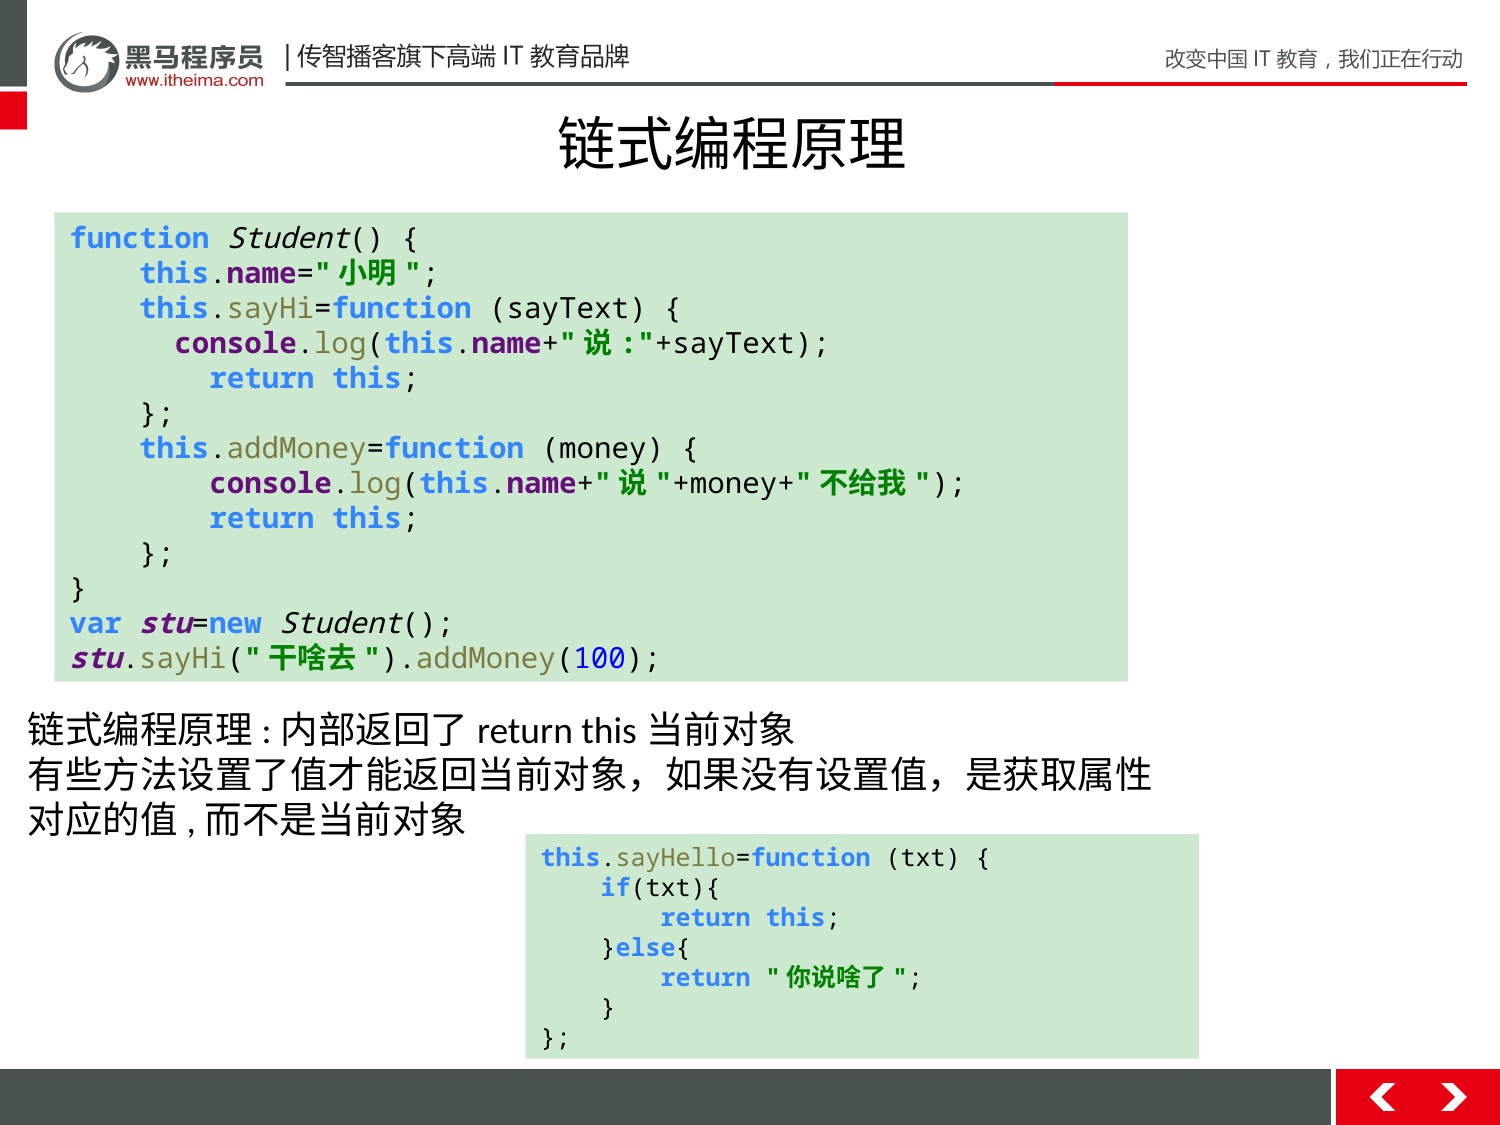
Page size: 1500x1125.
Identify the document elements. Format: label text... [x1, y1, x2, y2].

picture [0, 0, 1500, 1125]
text_box 链式编程原理:内部返回了return this当前对象 有些方法设置了值才能返回当前对象，如果没有设置值，是获取属性对应的值,而不是当前对象 [12, 698, 1170, 849]
text_box function Student() { this.name="小明"; this.sayHi=function (sayText) { console.log(this.name+"说:"+sayText); return this; }; this.addMoney=function (money) { console.log(this.name+"说"+money+"不给我"); return this; }; } var stu=new Student(); stu.sayHi("干啥去").addMoney(100); [54, 212, 1128, 682]
text_box this.sayHello=function (txt) { if(txt){ return this; }else{ return "你说啥了"; } }; [525, 834, 1199, 1059]
